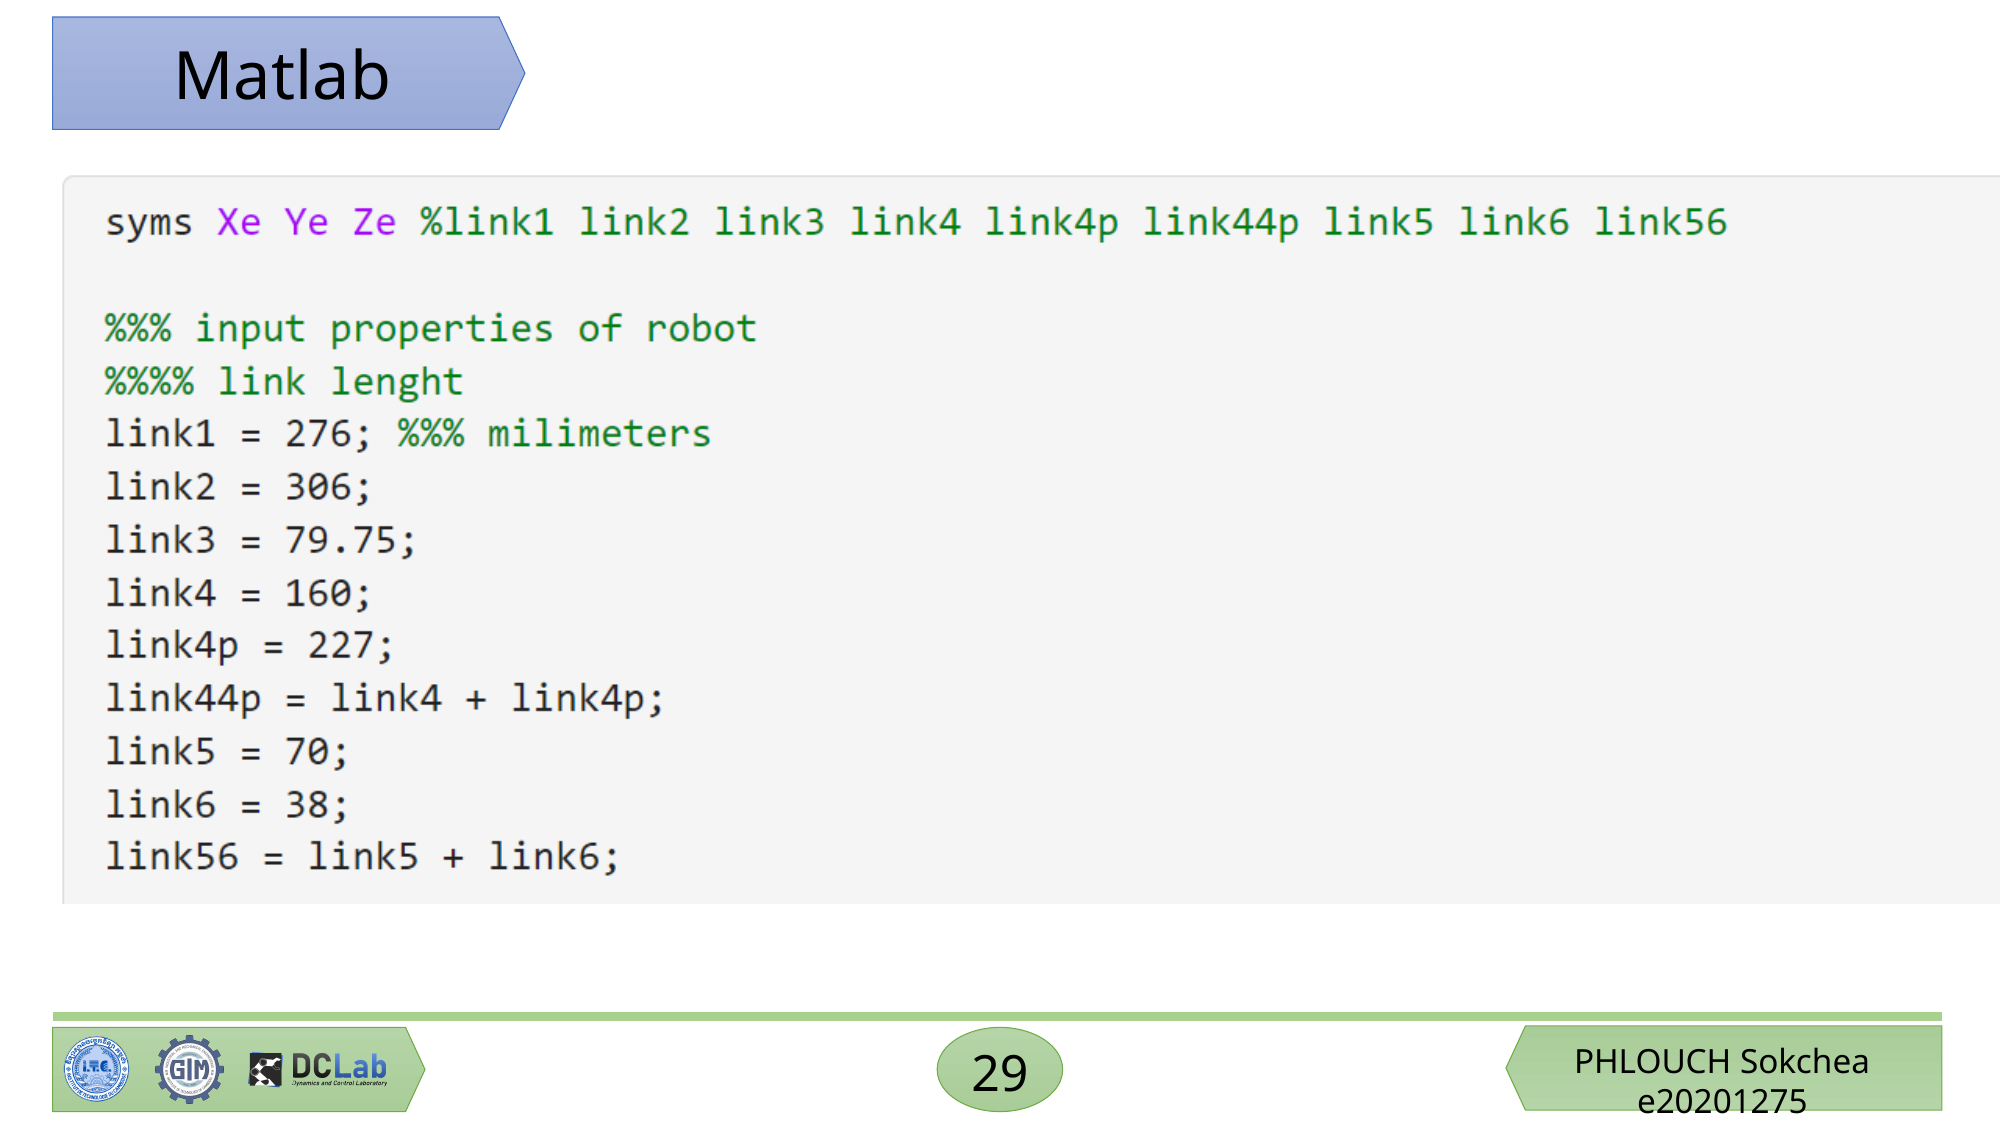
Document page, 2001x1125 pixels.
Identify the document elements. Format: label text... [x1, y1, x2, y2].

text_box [52, 1016, 1942, 1112]
text_box Matlab [52, 16, 526, 130]
picture [58, 174, 2000, 904]
